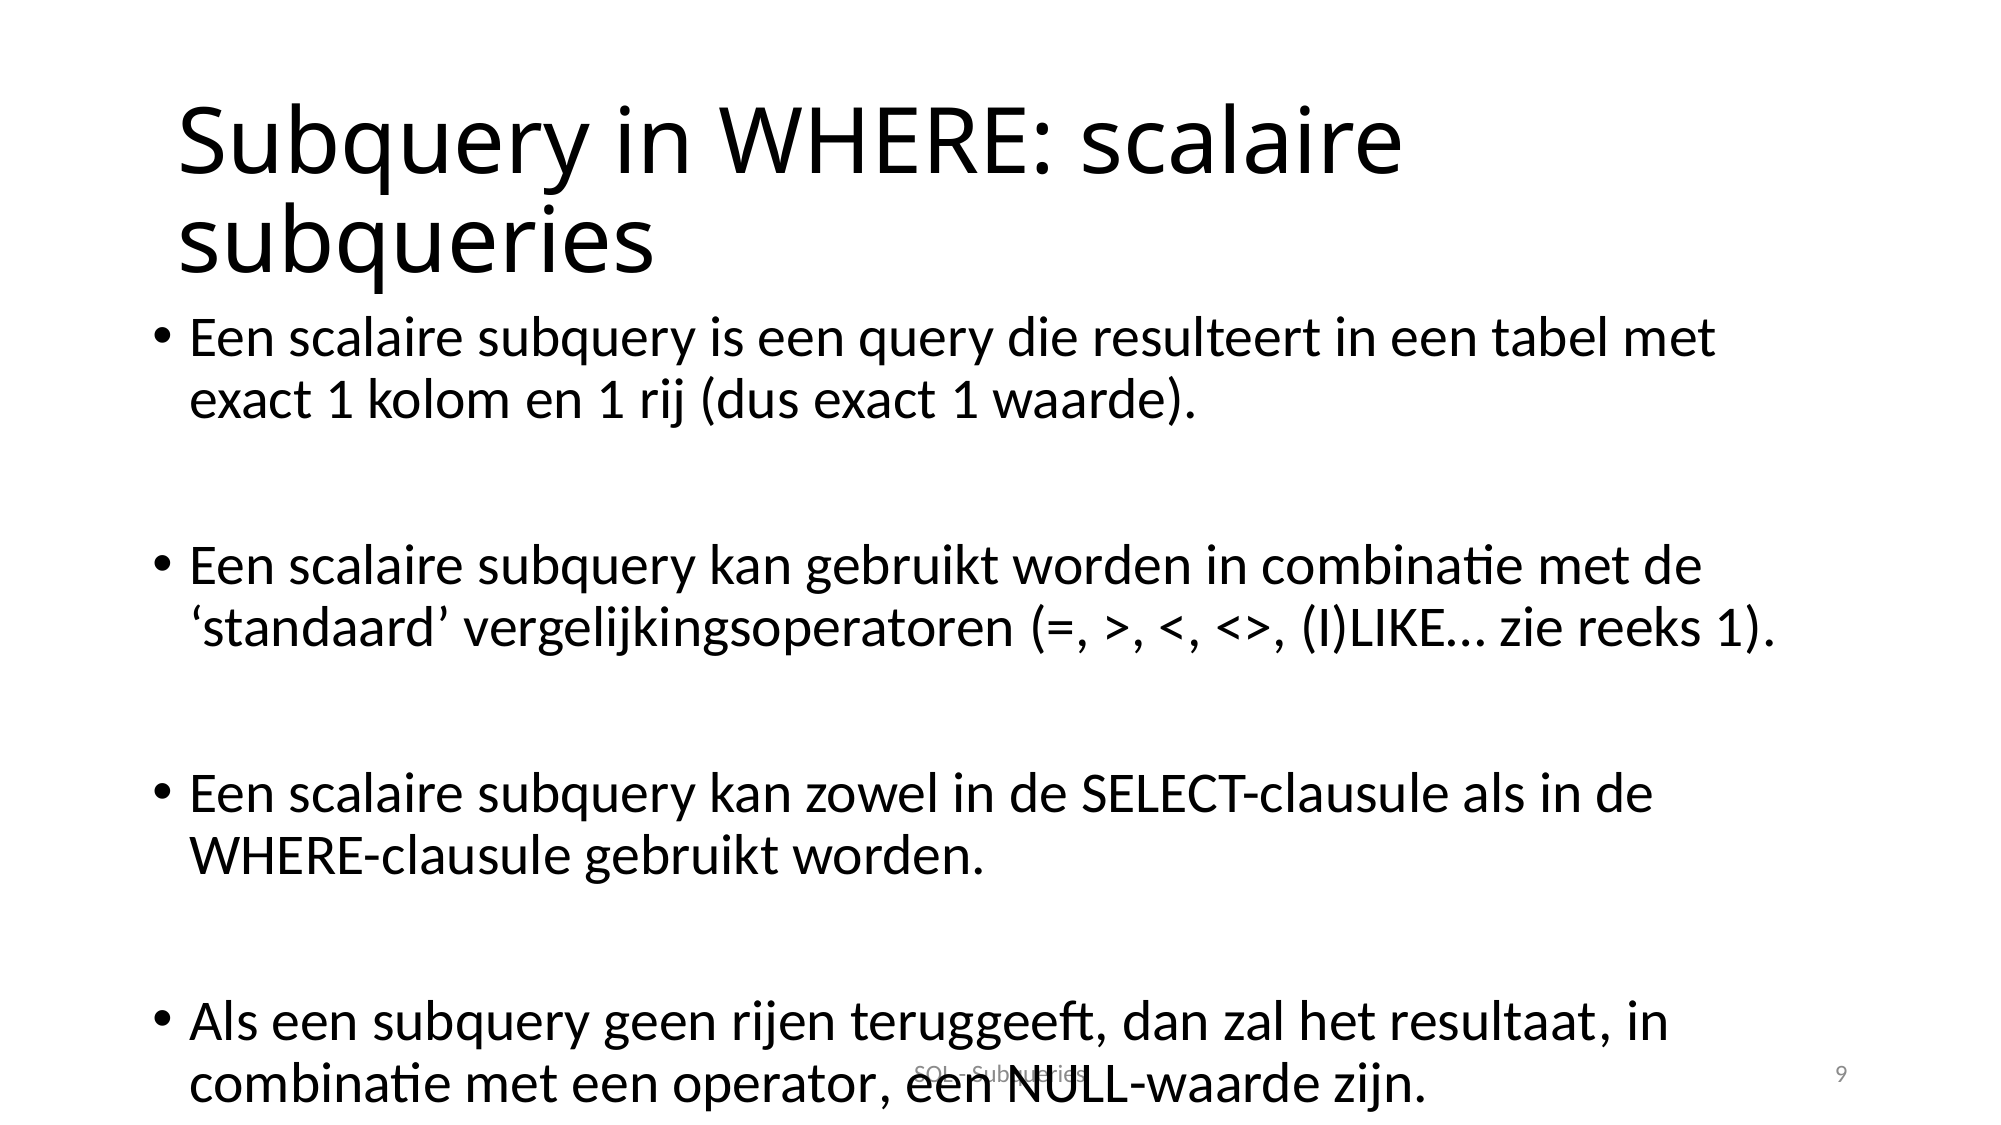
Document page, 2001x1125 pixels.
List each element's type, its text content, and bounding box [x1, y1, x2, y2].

footer SQL - Subqueries [662, 1042, 1338, 1103]
slide_number 9 [1412, 1042, 1863, 1103]
text_box Subquery in WHERE: scalaire subqueries [162, 84, 1888, 303]
list Een scalaire subquery is een query die resulteert in een tabel met exact 1 kolom en 1 rij (dus exact 1 waarde). Een scalaire subquery kan gebruikt worden in combinatie met de ‘standaard’ vergelijkingsoperatoren (=, >, <, <>, (I)LIKE… zie reeks 1). Een scalaire subquery kan zowel in de SELECT-clausule als in de WHERE-clausule gebruikt worden. Als een subquery geen rijen teruggeeft, dan zal het resultaat, in combinatie met een operator, een NULL-waarde zijn. [137, 299, 1863, 1125]
